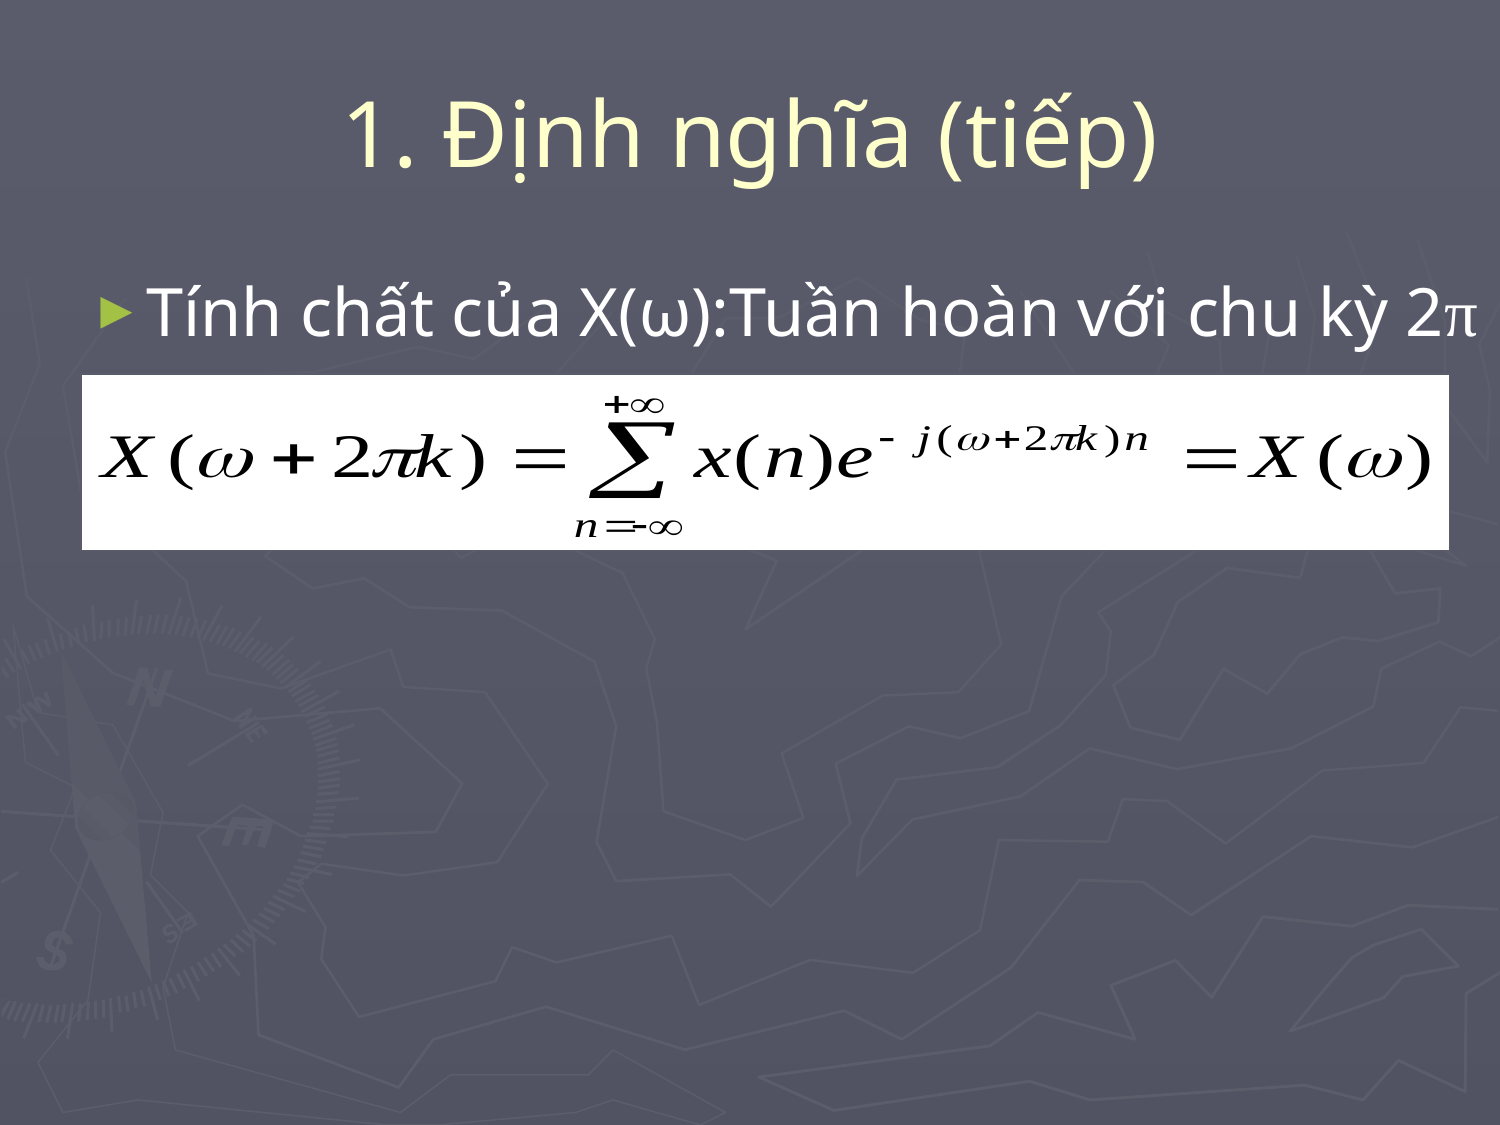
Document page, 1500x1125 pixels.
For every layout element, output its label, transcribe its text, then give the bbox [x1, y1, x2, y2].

title 1. Định nghĩa (tiếp) [49, 37, 1451, 226]
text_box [81, 374, 1449, 551]
list Tính chất của X(ω):Tuần hoàn với chu kỳ 2π [74, 262, 1500, 1006]
